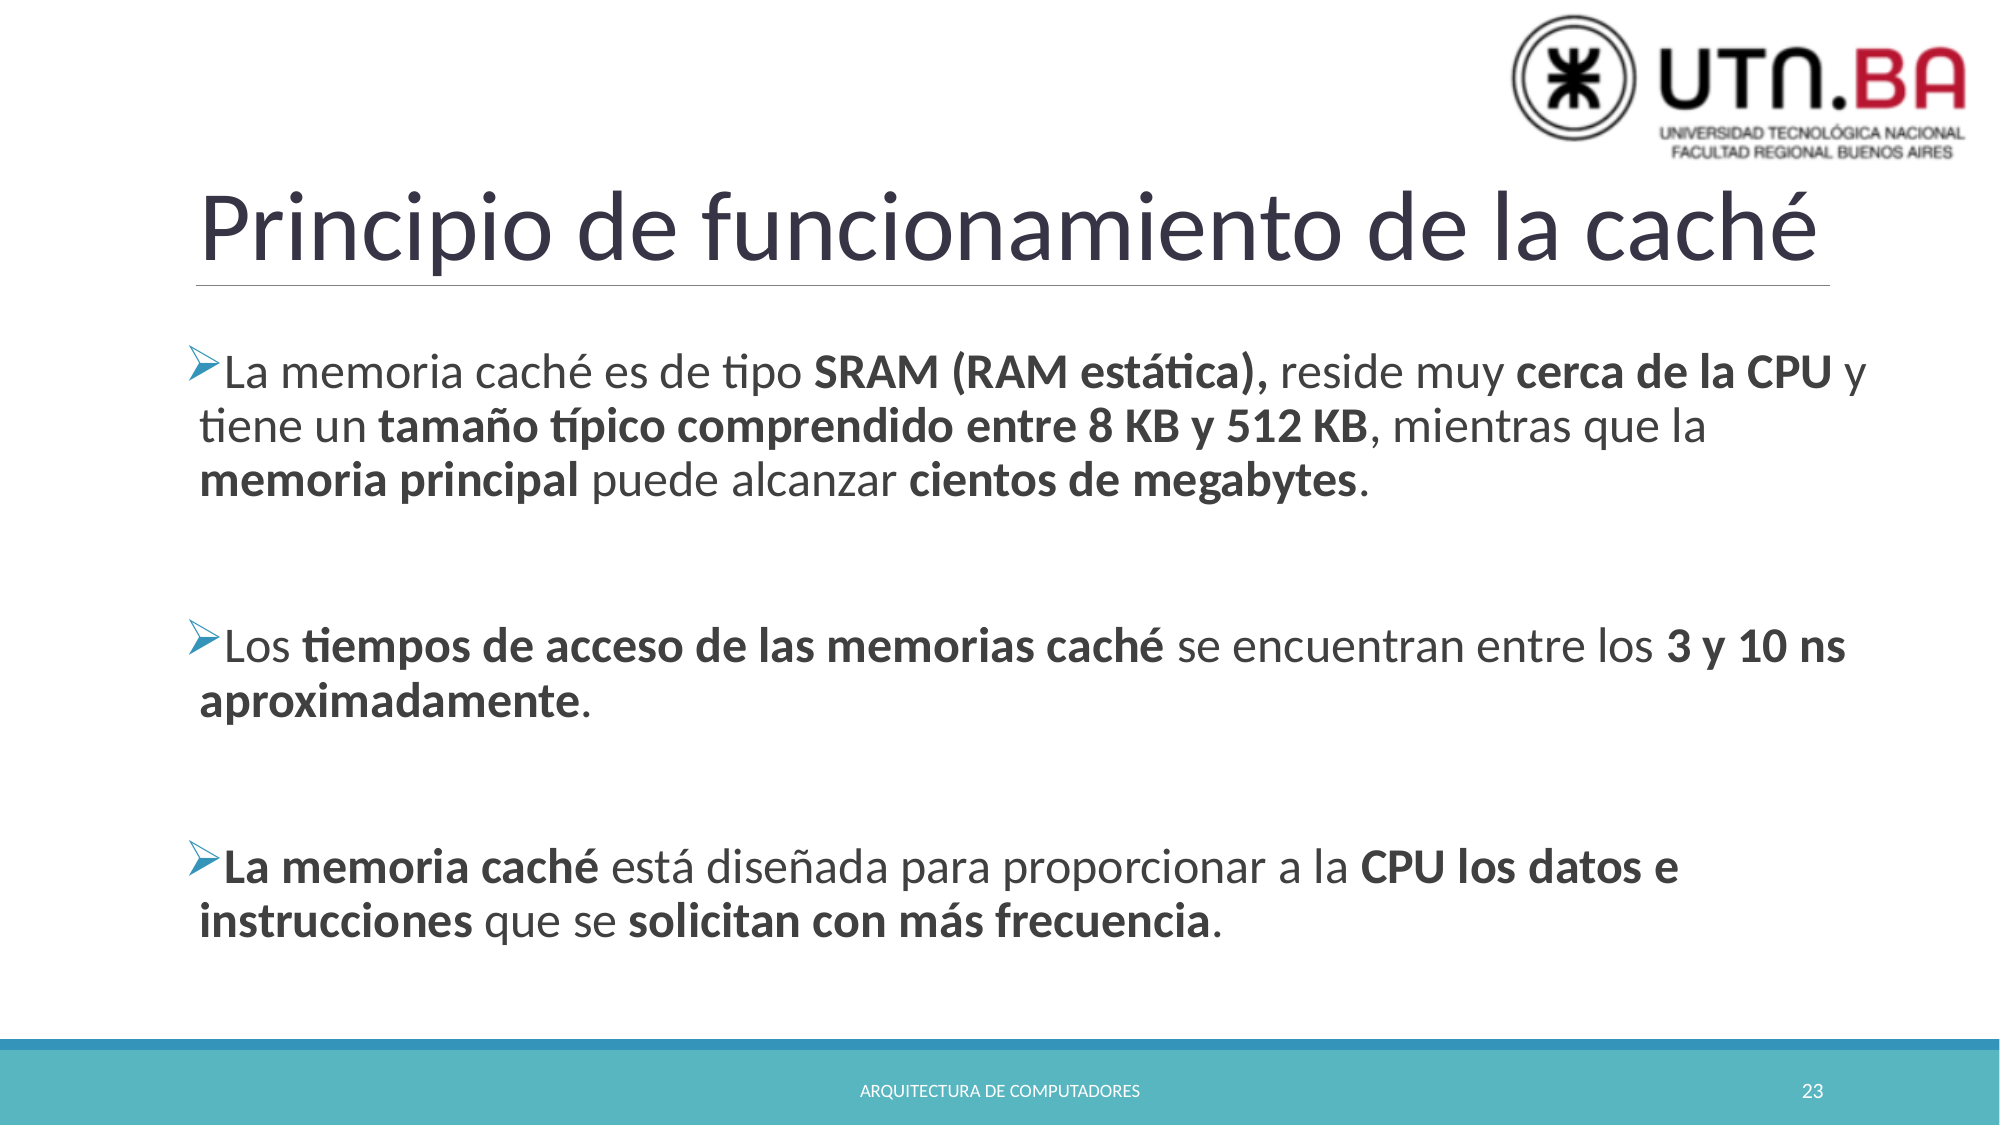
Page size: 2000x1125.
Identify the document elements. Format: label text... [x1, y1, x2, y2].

slide_number 23 [1623, 1059, 1839, 1120]
footer Arquitectura de Computadores [604, 1059, 1396, 1120]
text_box Principio de funcionamiento de la caché [184, 153, 2000, 249]
picture [1493, 8, 2000, 153]
list La memoria caché es de tipo SRAM (RAM estática), reside muy cerca de la CPU y tiene un tamaño típico comprendido entre 8 KB y 512 KB, mientras que la memoria principal puede alcanzar cientos de megabytes. Los tiempos de acceso de las memorias caché se encuentran entre los 3 y 10 ns aproximadamente. La memoria caché está diseñada para proporcionar a la CPU los datos e instrucciones que se solicitan con más frecuencia. [184, 338, 1874, 985]
